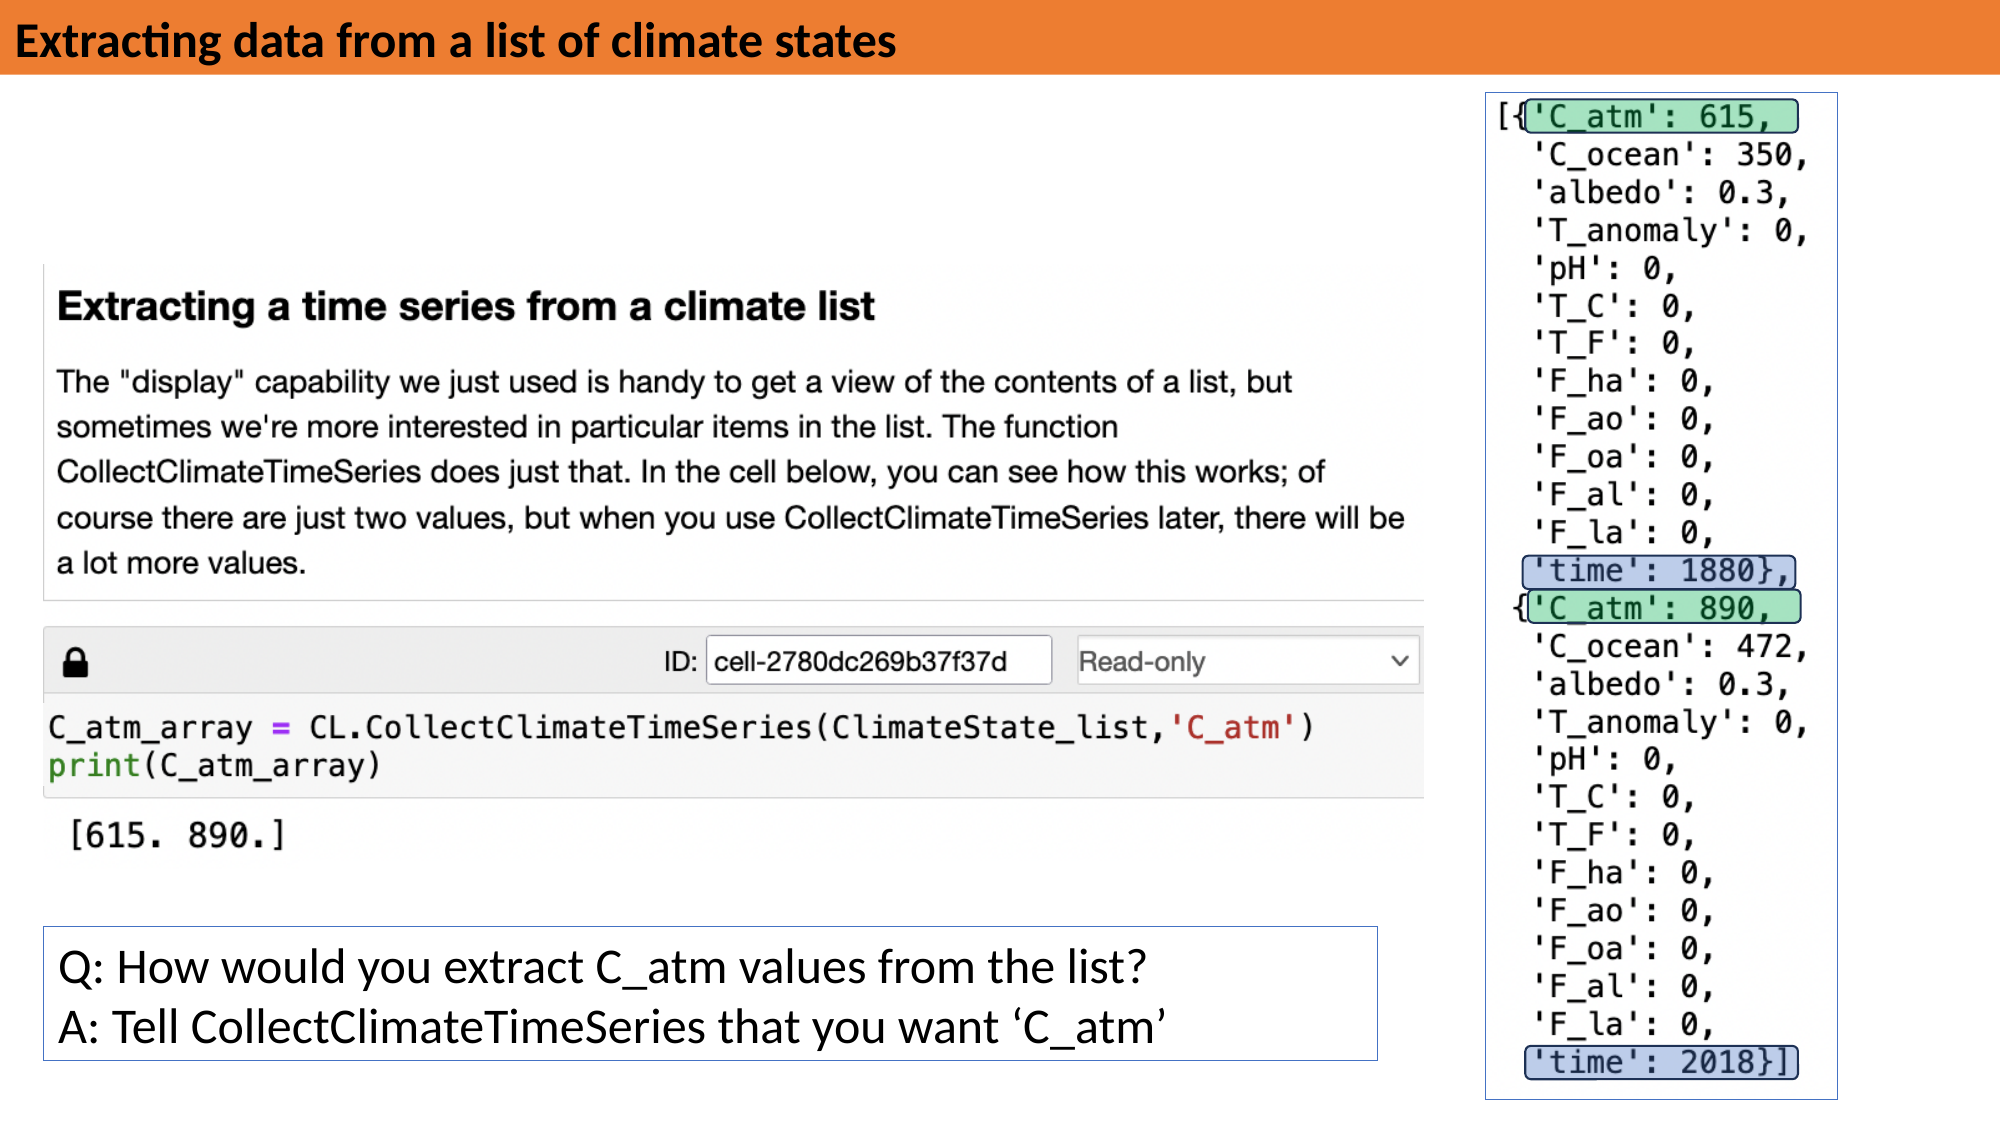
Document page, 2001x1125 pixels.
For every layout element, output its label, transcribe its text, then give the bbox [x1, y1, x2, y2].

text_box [1485, 91, 1838, 1100]
text_box Extracting data from a list of climate states [0, 0, 2000, 75]
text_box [43, 264, 1424, 869]
text_box Q: How would you extract C_atm values from the list? A: Tell CollectClimateTimeSeries that you want ‘C_atm’ [43, 926, 1378, 1061]
